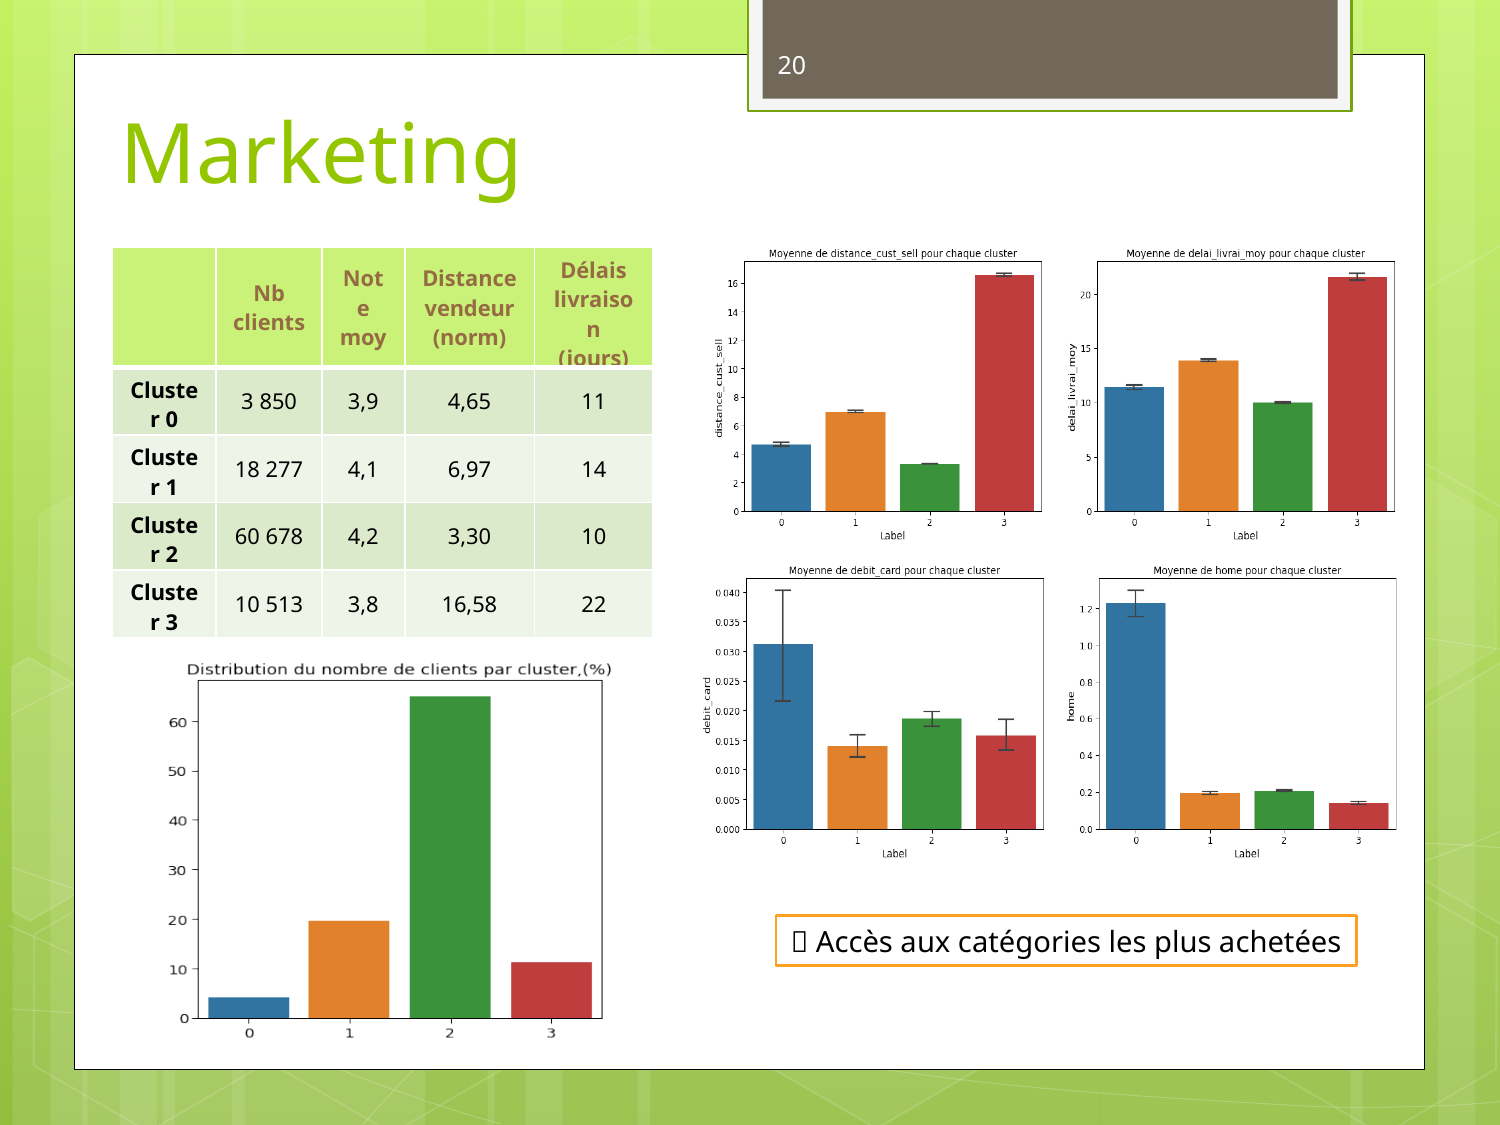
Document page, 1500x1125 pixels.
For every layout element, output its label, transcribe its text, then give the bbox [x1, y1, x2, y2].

table_cell 3,30 [406, 503, 534, 569]
table_cell 4,65 [406, 370, 534, 434]
slide_number 20 [762, 36, 982, 97]
table_header Délais livraison (jours) [535, 248, 652, 365]
table_cell Cluster 3 [113, 571, 215, 637]
table_cell 60 678 [217, 503, 321, 569]
picture [710, 243, 1046, 546]
table_cell 4,2 [323, 503, 404, 569]
table_cell 6,97 [406, 436, 534, 502]
table_cell 3,9 [323, 370, 404, 434]
table_cell 10 [535, 503, 652, 569]
table_cell 3,8 [323, 571, 404, 637]
picture [1062, 560, 1400, 864]
table_cell 22 [535, 571, 652, 637]
table_cell 18 277 [217, 436, 321, 502]
table_header [113, 248, 215, 365]
title Marketing [105, 20, 1258, 209]
table_cell Cluster 2 [113, 503, 215, 569]
table_cell 4,1 [323, 436, 404, 502]
table_cell 3 850 [217, 370, 321, 434]
table_cell Cluster 1 [113, 436, 215, 502]
picture [159, 656, 621, 1048]
table_cell 10 513 [217, 571, 321, 637]
picture [698, 560, 1048, 864]
table_header Nb clients [217, 248, 321, 365]
table_header Distance vendeur (norm) [406, 248, 534, 365]
table_cell Cluster 0 [113, 370, 215, 434]
table_cell 11 [535, 370, 652, 434]
text_box  Accès aux catégories les plus achetées [775, 914, 1358, 967]
table_cell 14 [535, 436, 652, 502]
table_cell 16,58 [406, 571, 534, 637]
picture [1063, 243, 1399, 546]
table_header Note moy [323, 248, 404, 365]
